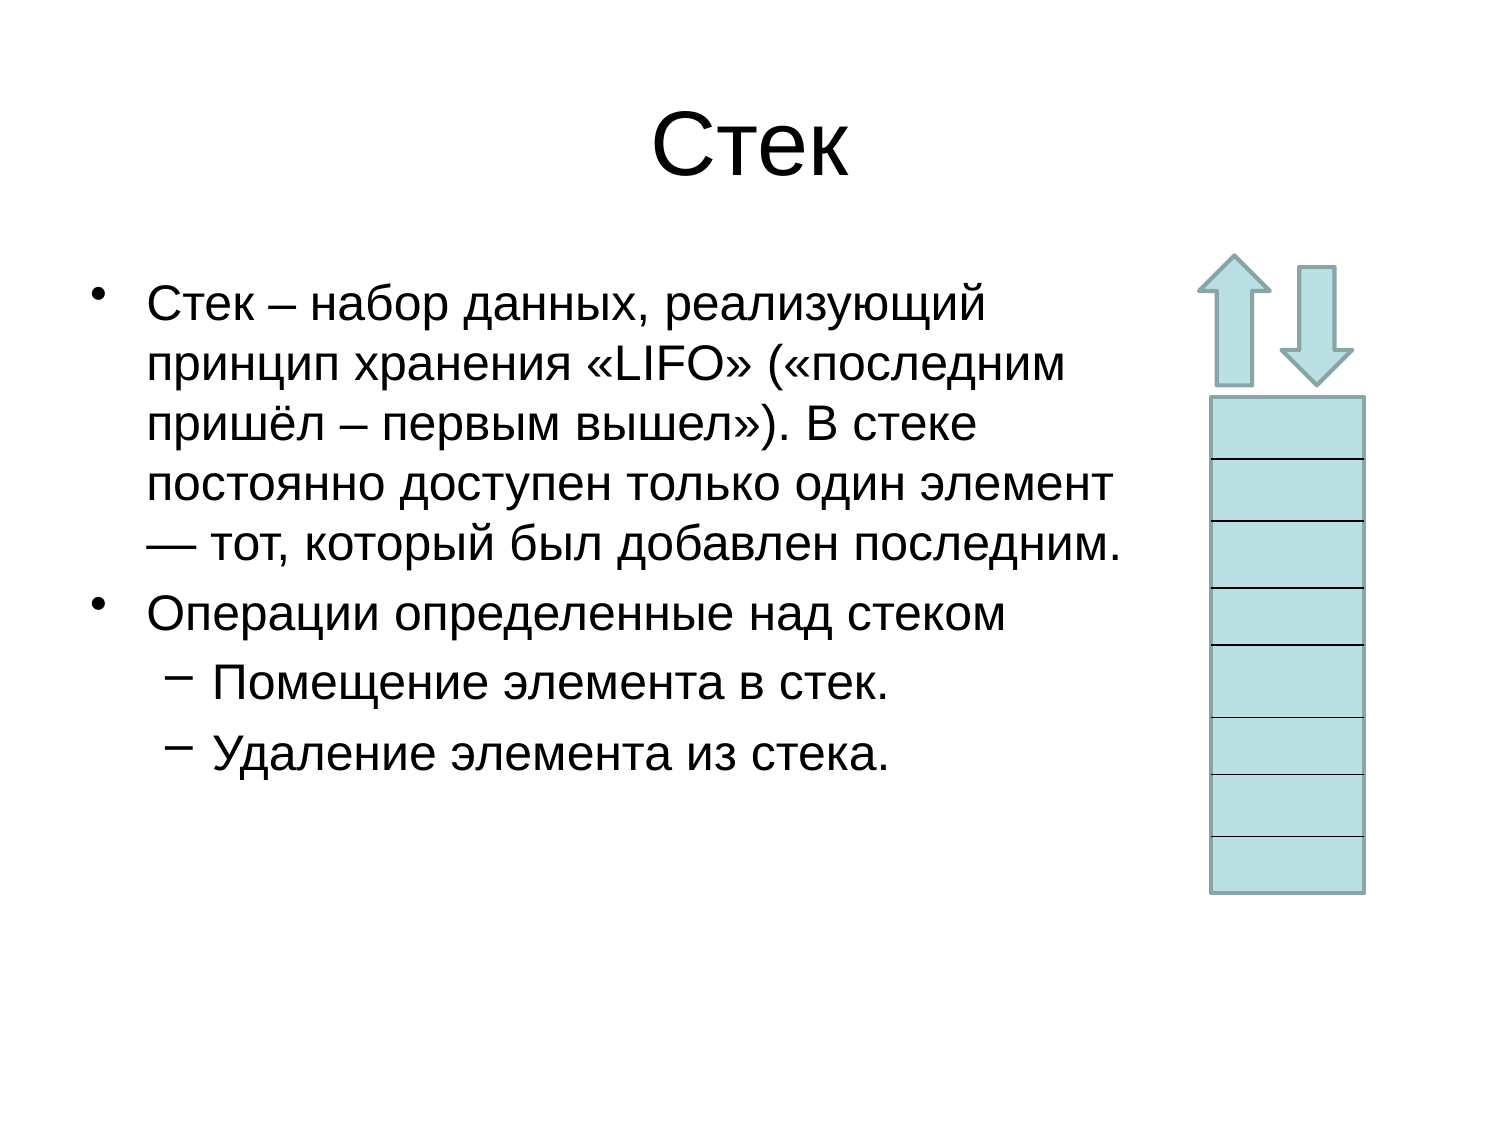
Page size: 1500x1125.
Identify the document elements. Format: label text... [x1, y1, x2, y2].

text_box [1279, 265, 1355, 388]
text_box [1197, 253, 1272, 388]
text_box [1039, 568, 1500, 723]
list Стек – набор данных, реализующий принцип хранения «LIFO» («последним пришёл – первым вышел»). В стеке постоянно доступен только один элемент — тот, который был добавлен последним. Операции определенные над стеком Помещение элемента в стек. Удаление элемента из стека. [75, 262, 1140, 953]
title Стек [75, 45, 1425, 233]
